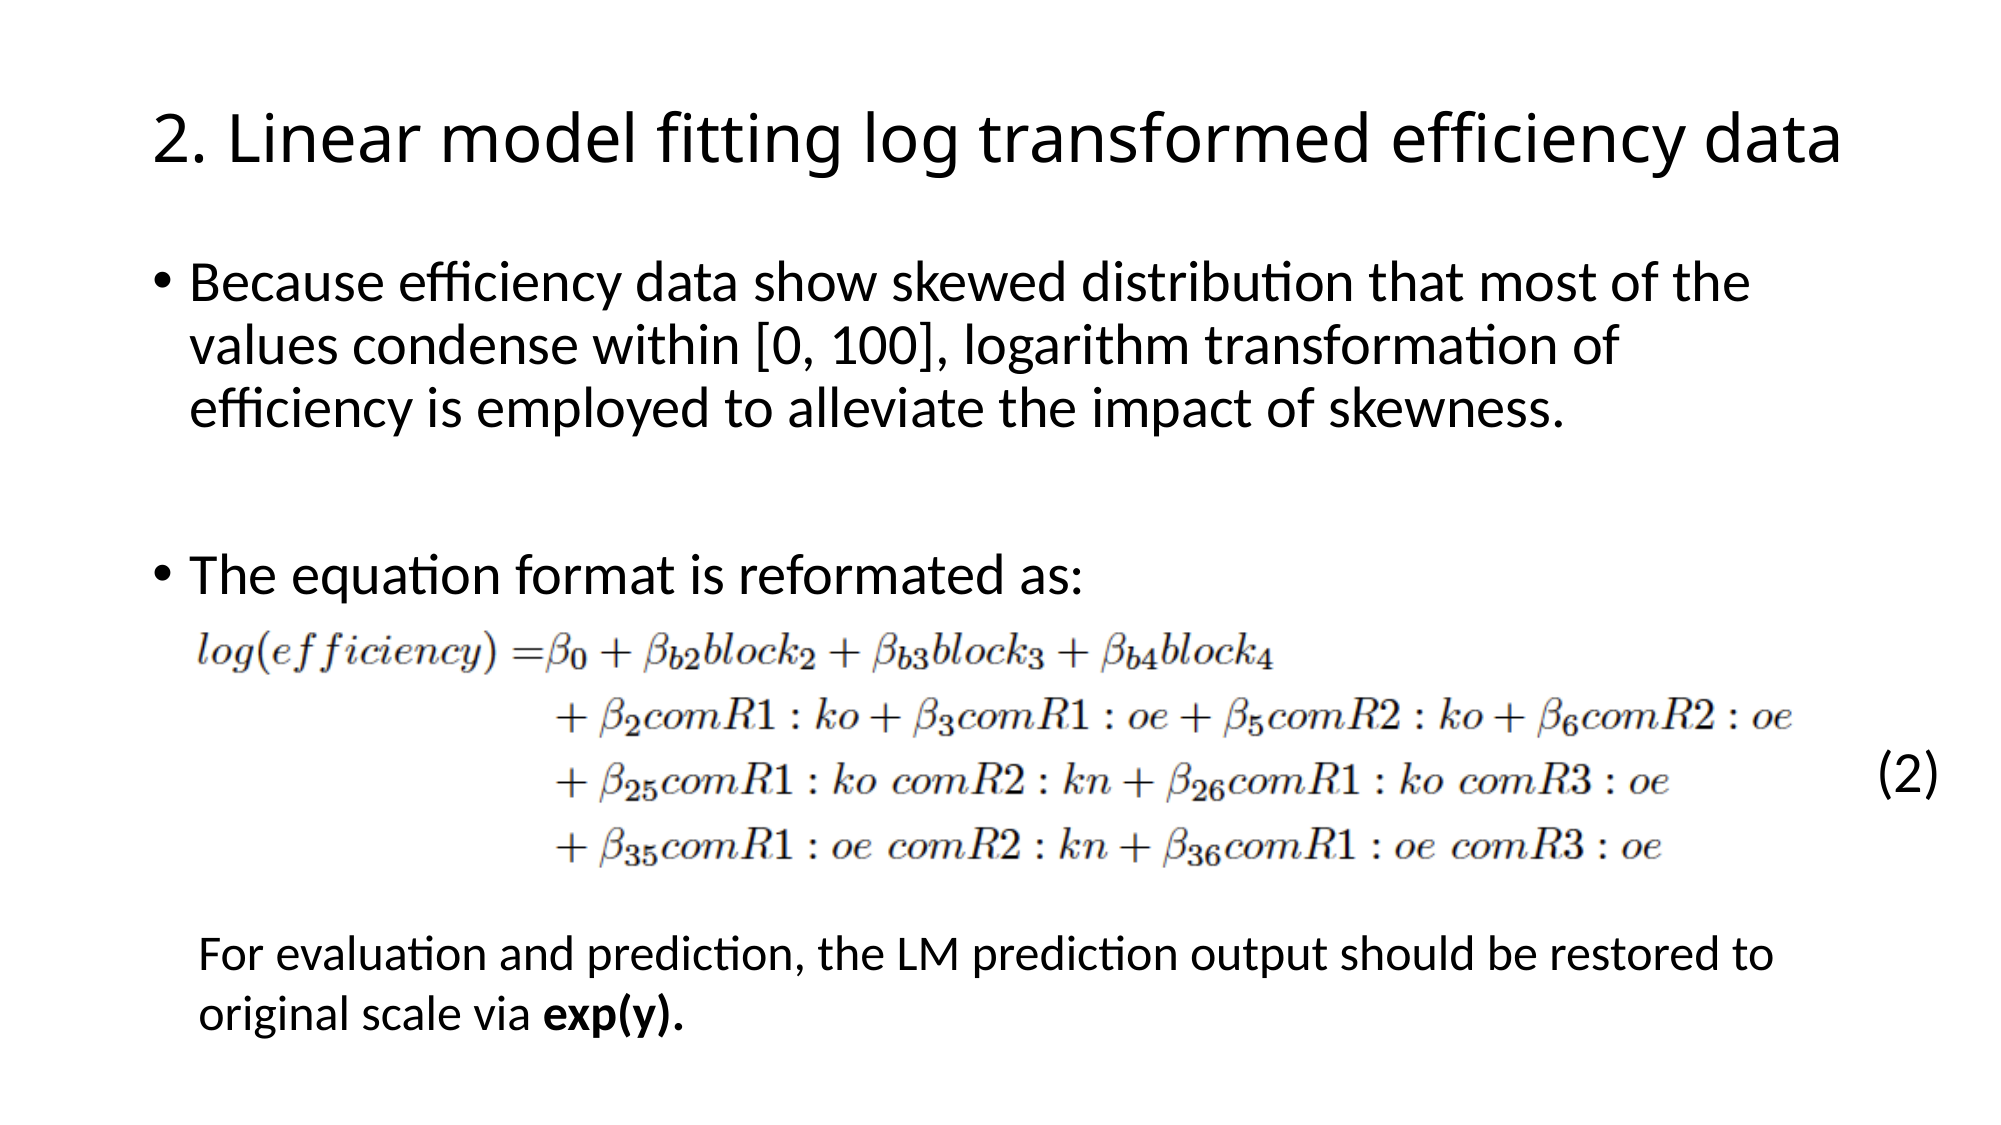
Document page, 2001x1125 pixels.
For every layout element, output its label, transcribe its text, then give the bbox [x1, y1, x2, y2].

list Because efficiency data show skewed distribution that most of the values condense within [0, 100], logarithm transformation of efficiency is employed to alleviate the impact of skewness. The equation format is reformated as: [137, 243, 1863, 705]
title 2. Linear model fitting log transformed efficiency data [137, 59, 1863, 222]
picture [189, 624, 1811, 875]
text_box (2) [1861, 726, 1957, 812]
text_box For evaluation and prediction, the LM prediction output should be restored to original scale via exp(y). [183, 913, 1811, 1048]
